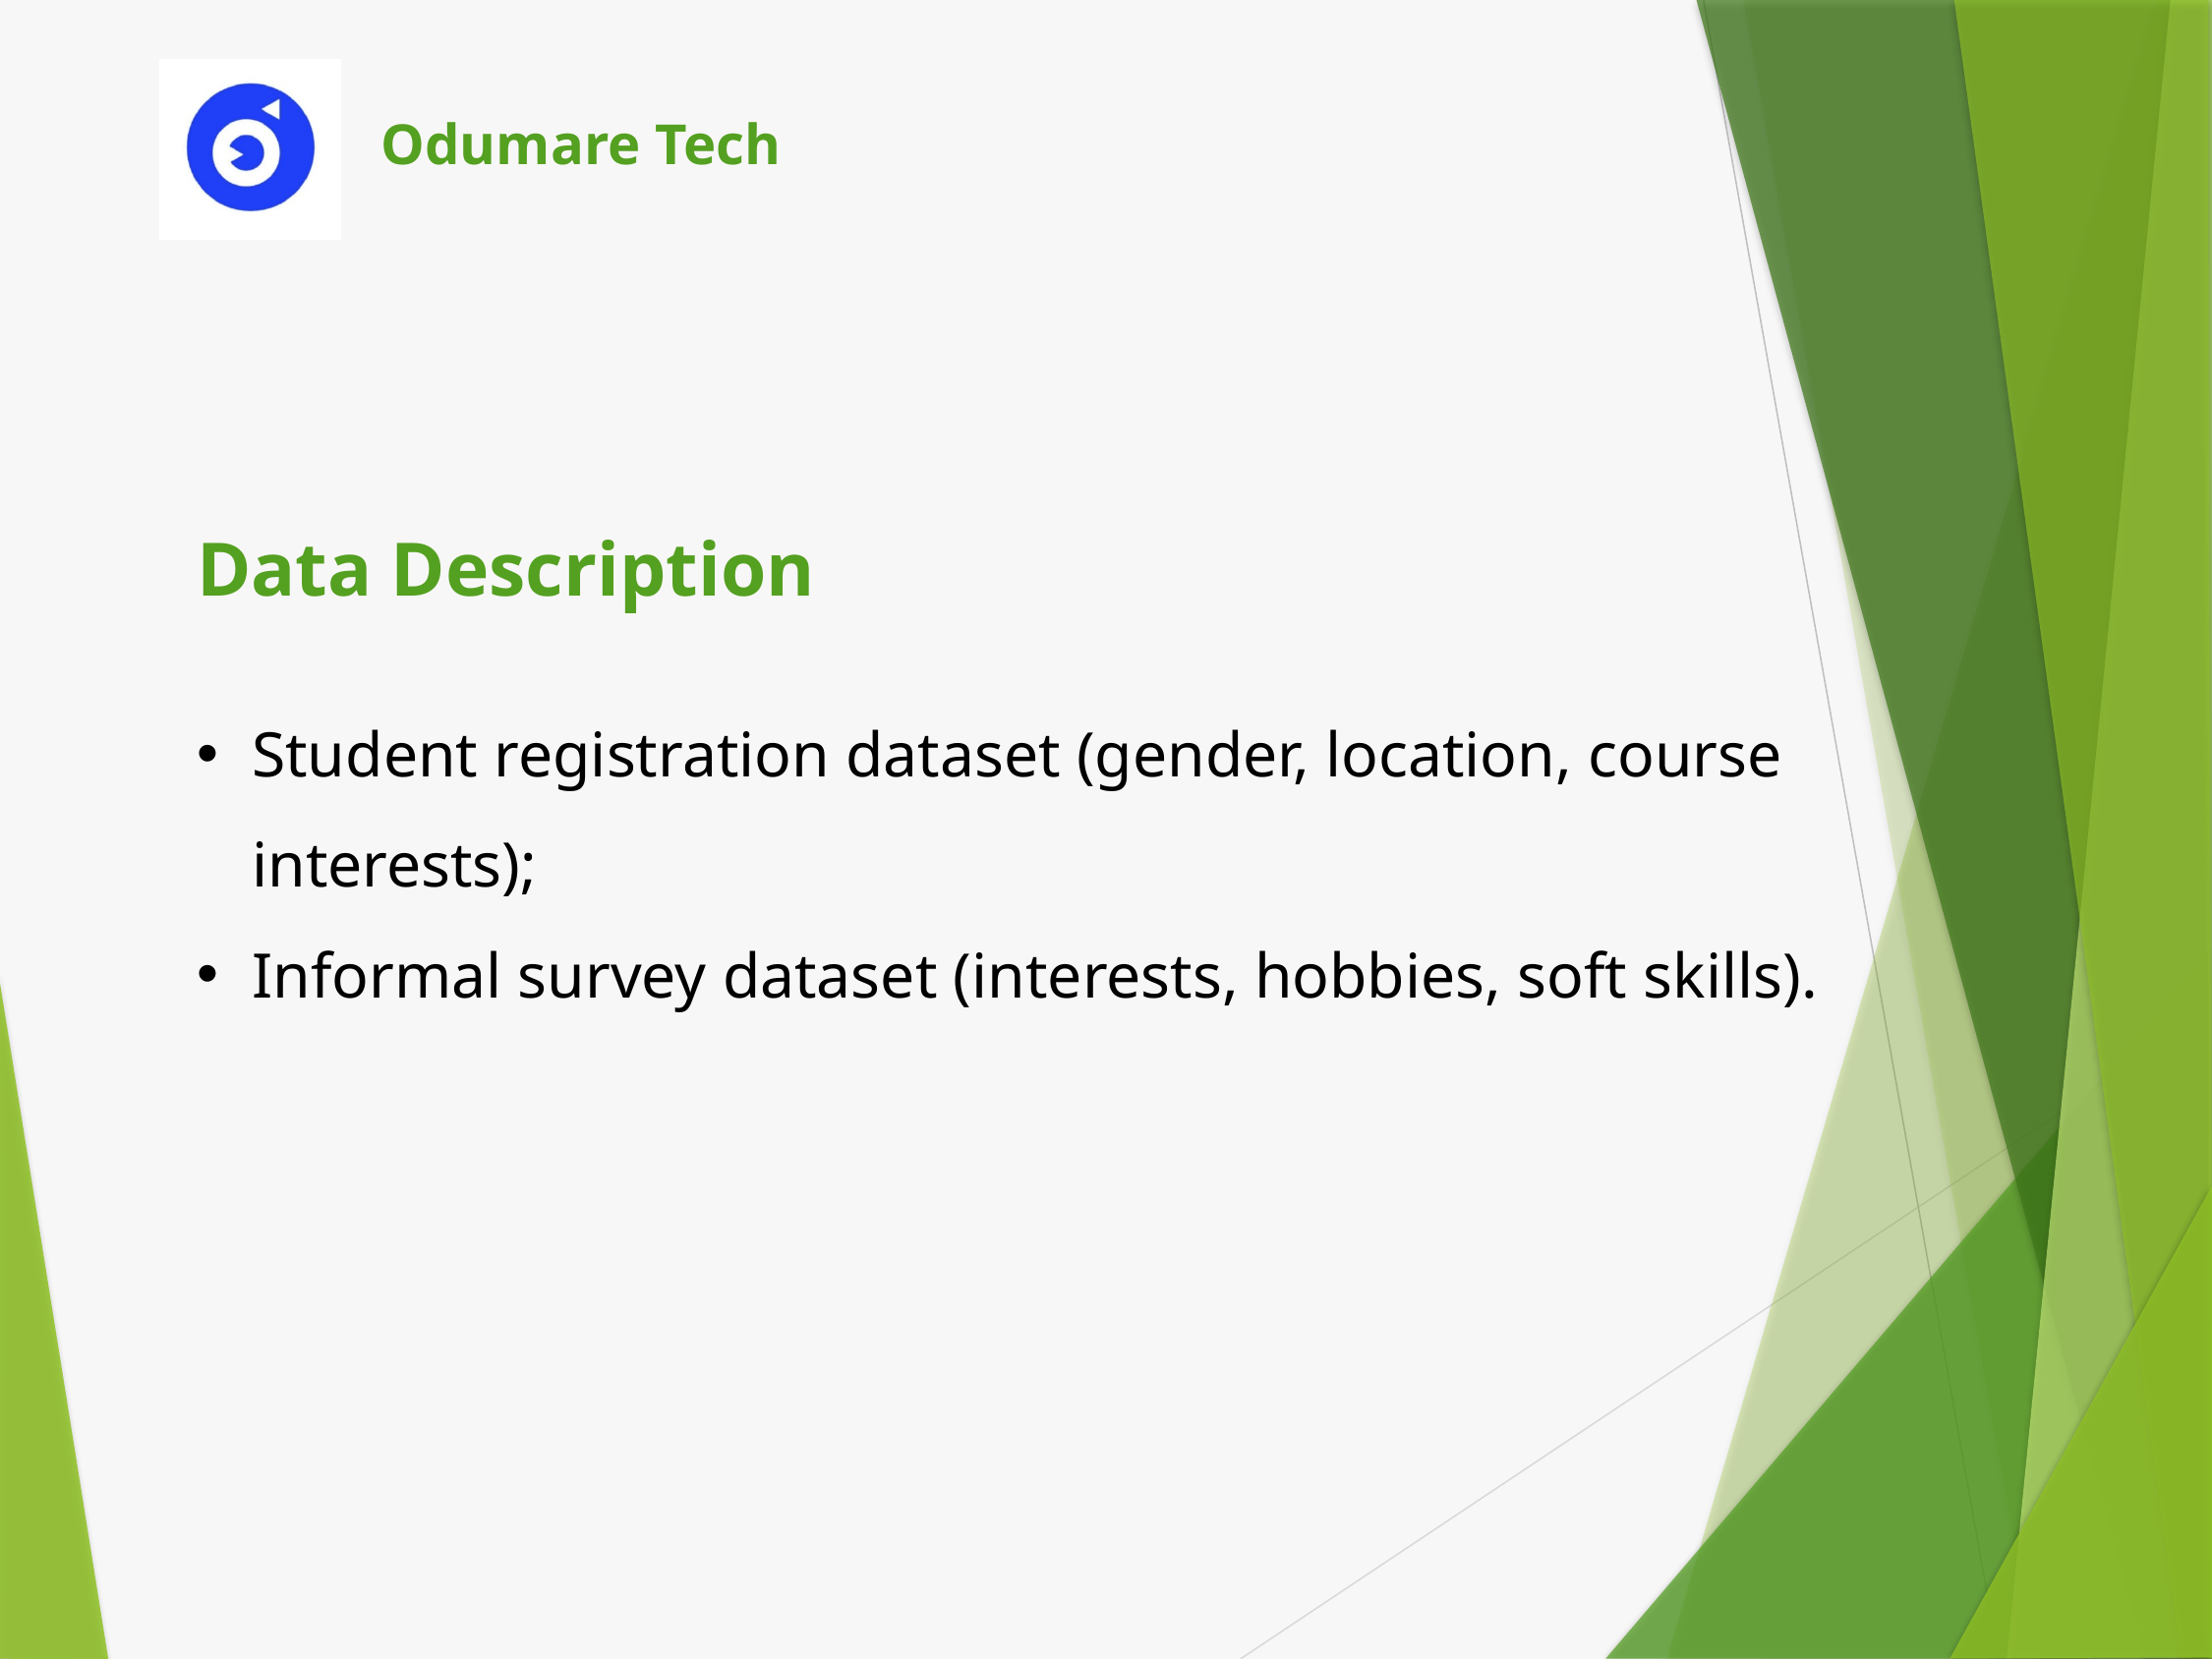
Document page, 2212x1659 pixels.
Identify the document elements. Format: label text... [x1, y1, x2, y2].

text_box Data Description [196, 522, 1110, 611]
text_box Student registration dataset (gender, location, course interests); Informal survey dataset (interests, hobbies, soft skills). [197, 678, 1957, 1010]
text_box Odumare Tech [380, 126, 831, 174]
picture [158, 59, 341, 241]
